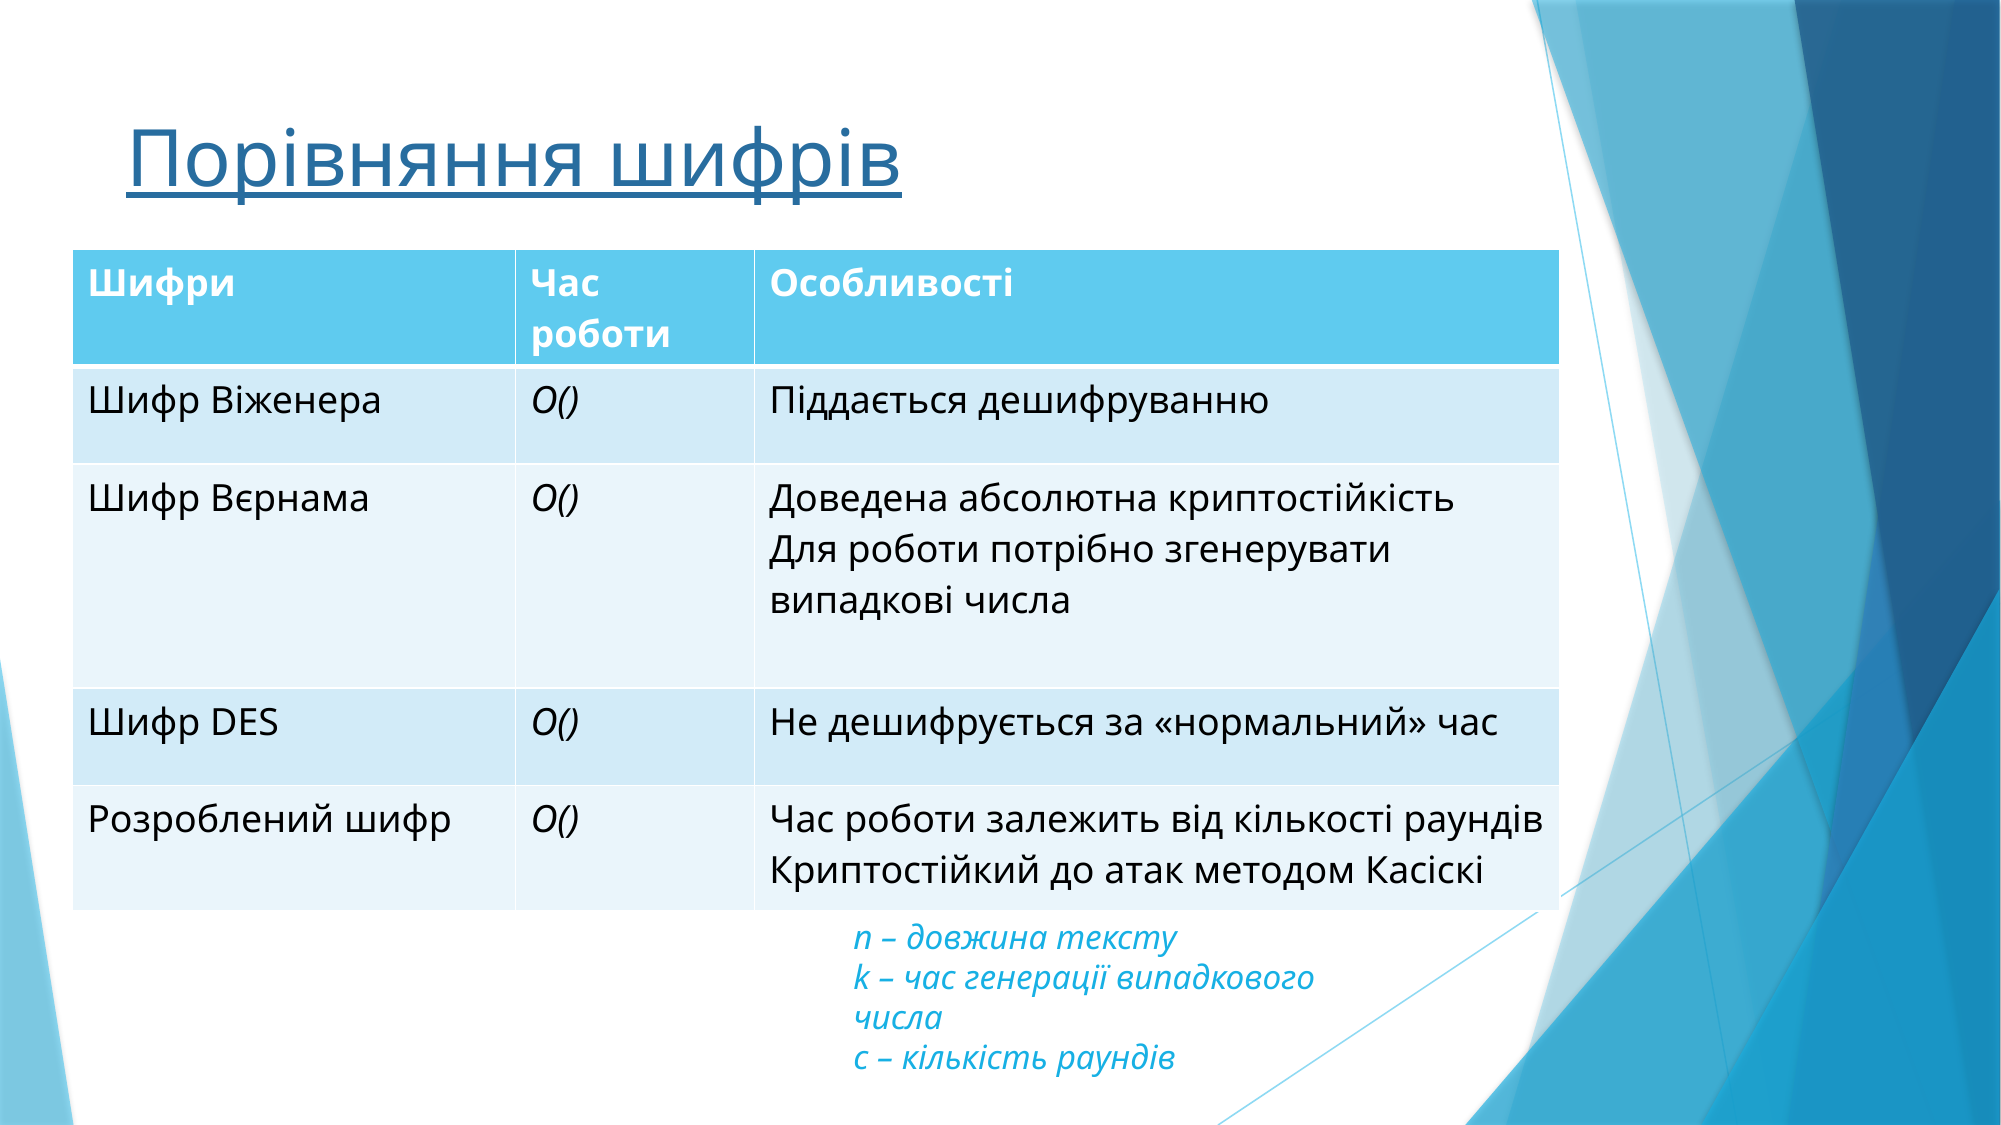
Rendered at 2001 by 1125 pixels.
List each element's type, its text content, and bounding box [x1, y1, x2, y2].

text_box n – довжина тексту k – час генерації випадкового числа c – кількість раундів [838, 908, 1403, 1125]
title Порівняння шифрів [111, 99, 1522, 249]
